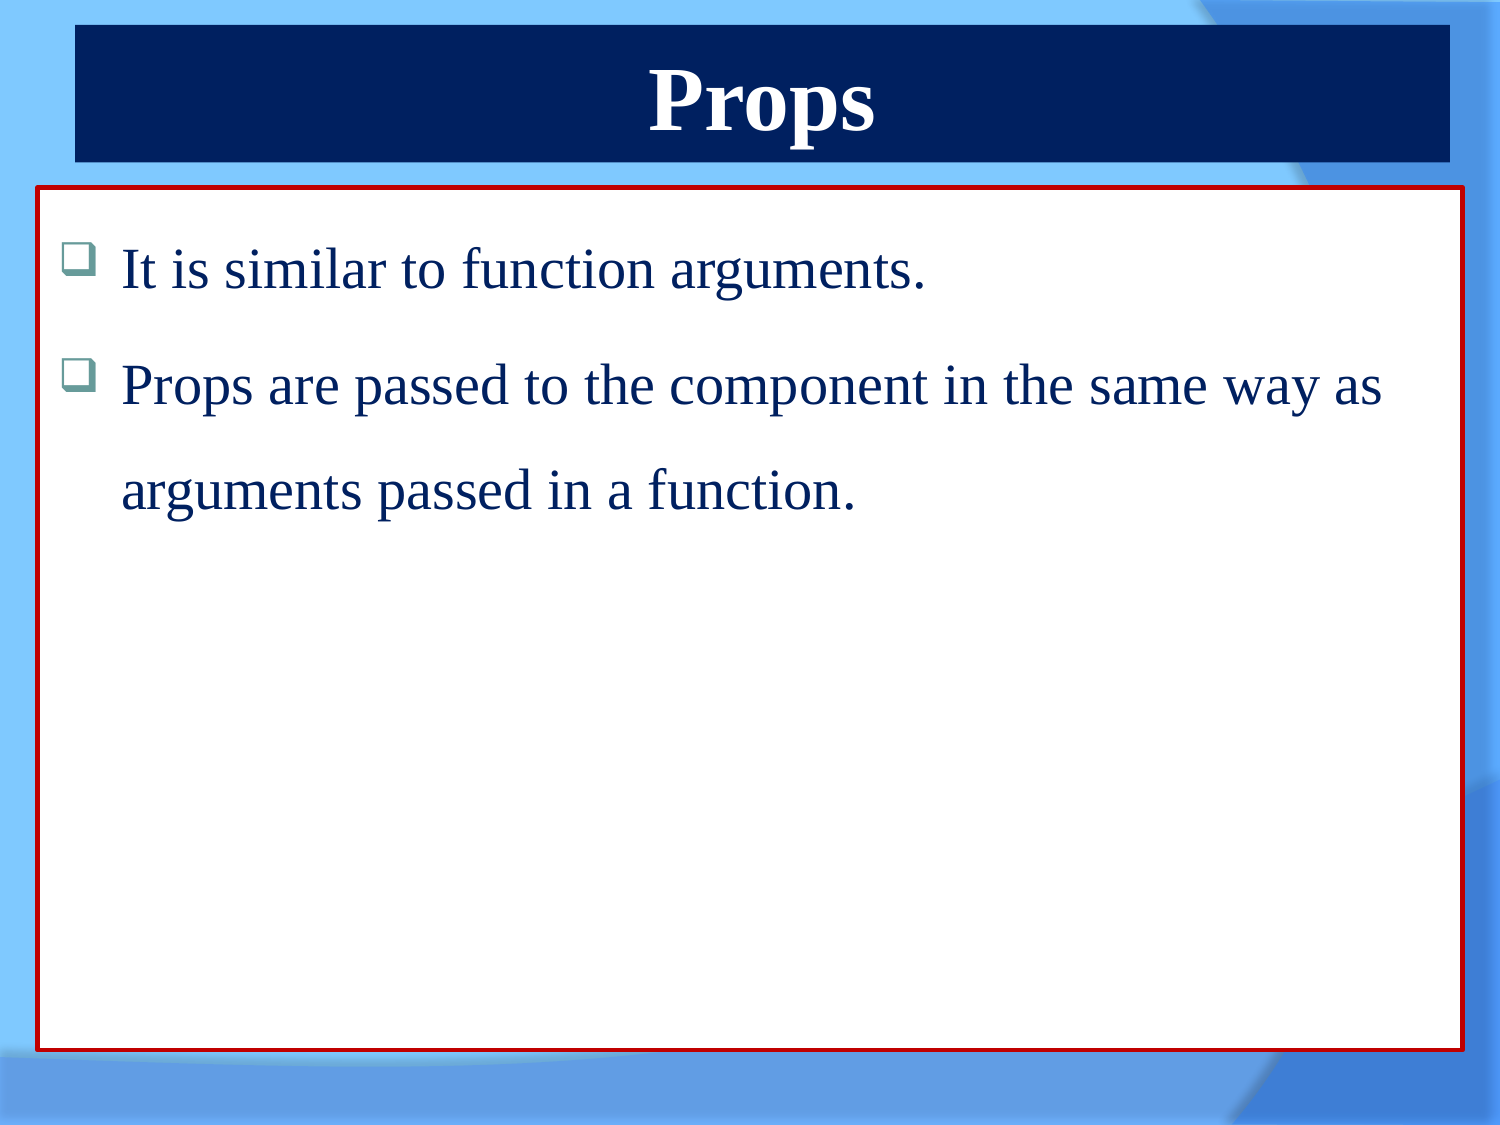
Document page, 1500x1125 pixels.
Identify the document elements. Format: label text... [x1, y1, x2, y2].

list It is similar to function arguments. Props are passed to the component in the same way as arguments passed in a function. [37, 187, 1463, 1050]
title Props [75, 24, 1450, 163]
